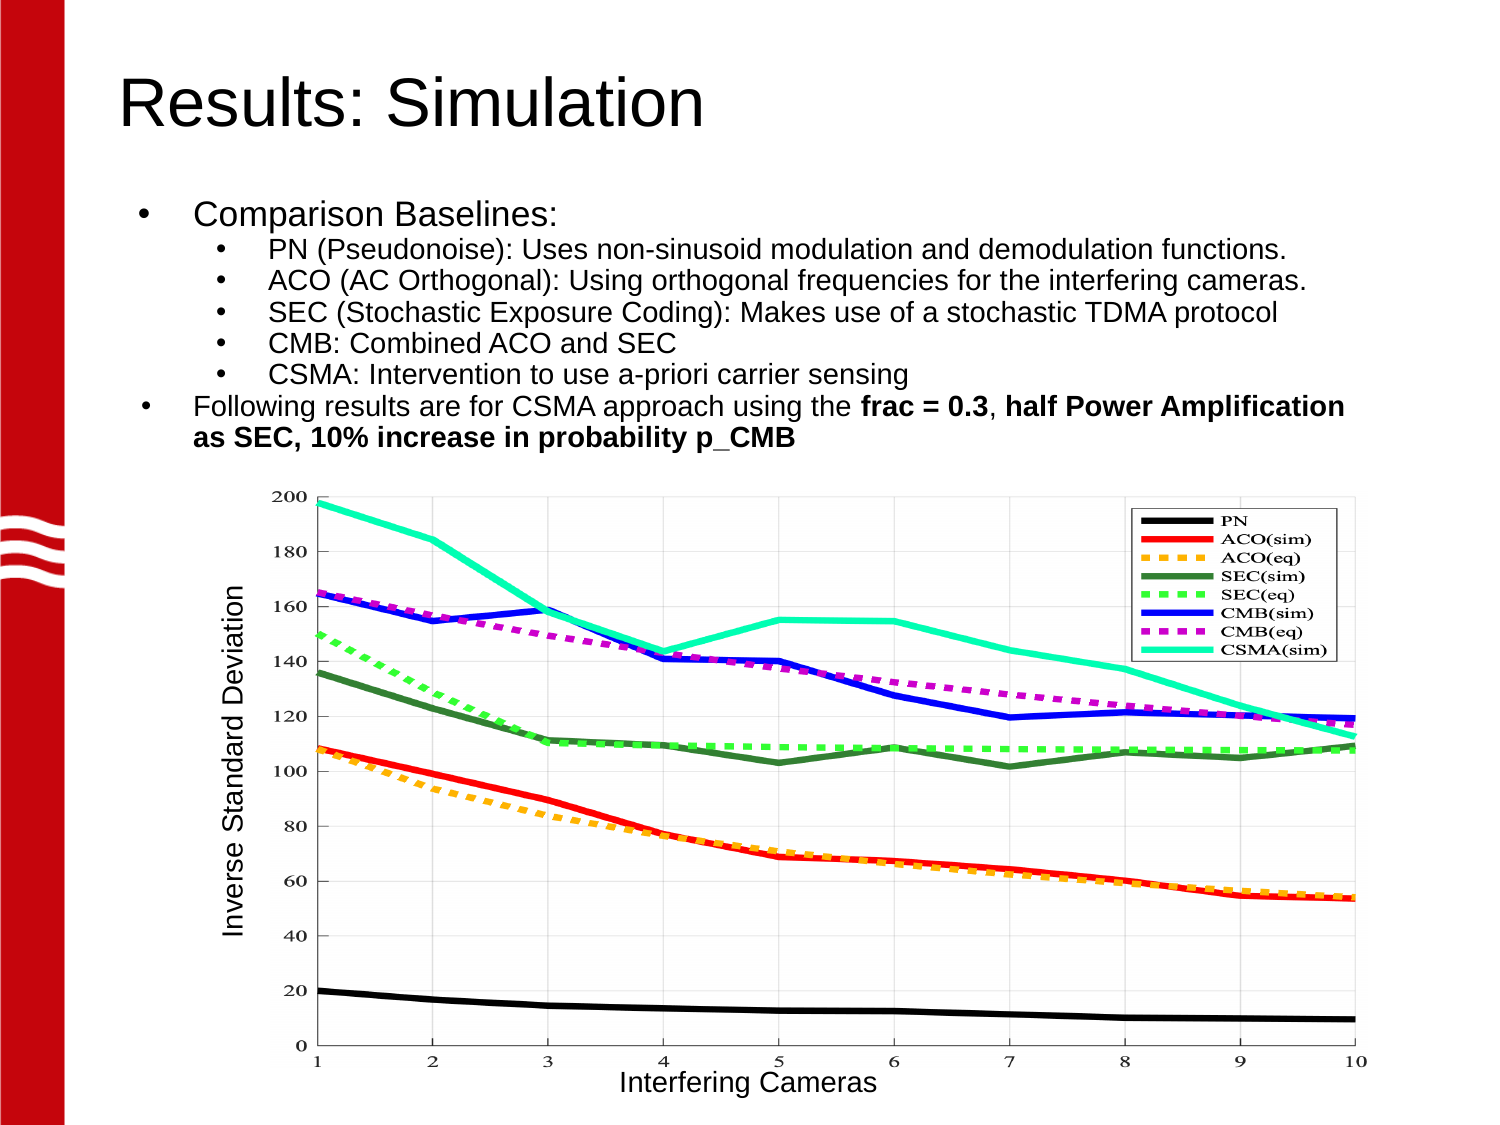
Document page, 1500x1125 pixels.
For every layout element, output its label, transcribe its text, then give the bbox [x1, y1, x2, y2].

picture [0, 0, 1500, 1125]
title Results: Simulation [103, 51, 1397, 157]
text_box Inverse Standard Deviation [198, 562, 257, 954]
list Comparison Baselines: PN (Pseudonoise): Uses non-sinusoid modulation and demodulation functions. ACO (AC Orthogonal): Using orthogonal frequencies for the interfering cameras. SEC (Stochastic Exposure Coding): Makes use of a stochastic TDMA protocol CMB: Combined ACO and SEC CSMA: Intervention to use a-priori carrier sensing Following results are for CSMA approach using the frac = 0.3, half Power Amplification as SEC, 10% increase in probability p_CMB [103, 180, 1397, 1010]
text_box Interfering Cameras [604, 1076, 896, 1107]
